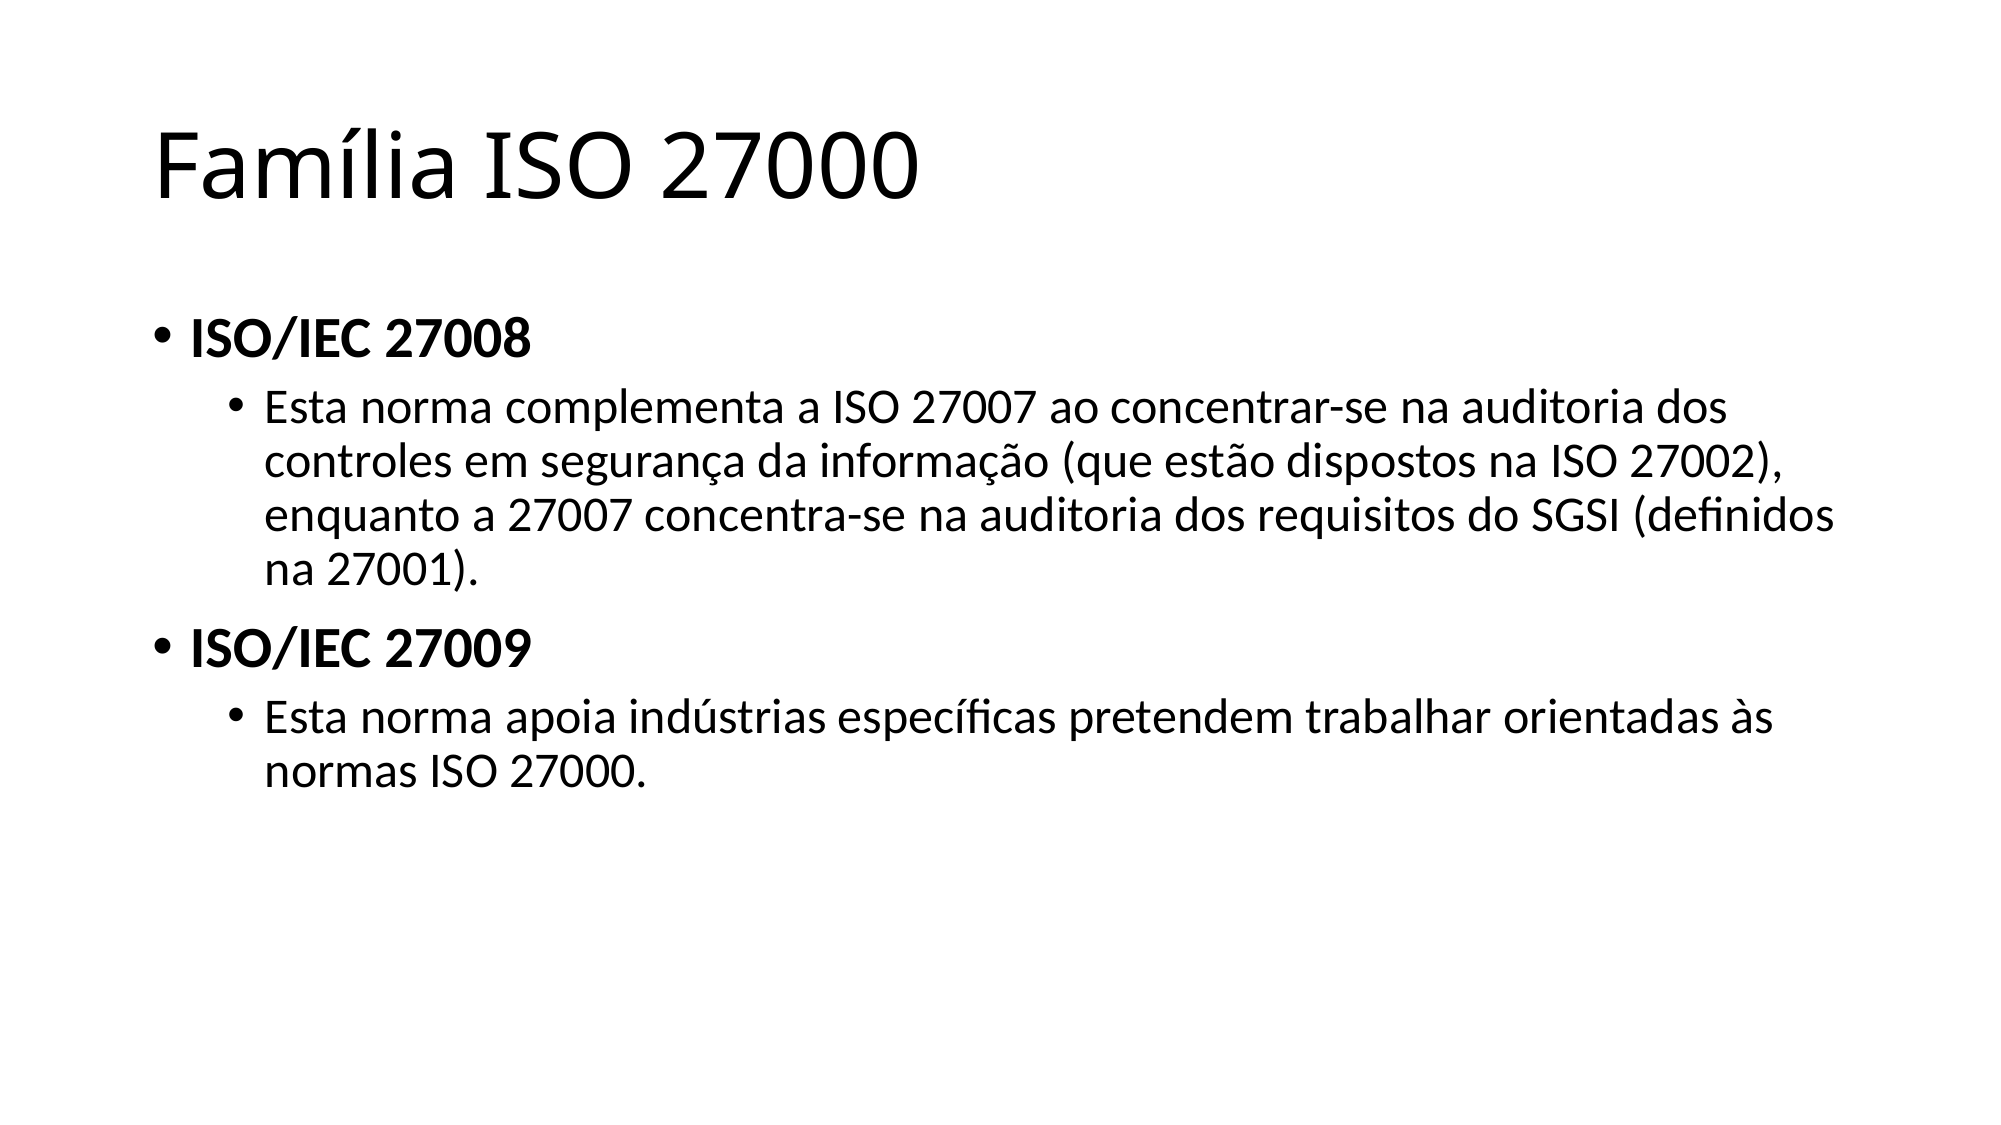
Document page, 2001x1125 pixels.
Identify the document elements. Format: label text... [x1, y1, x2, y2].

list ISO/IEC 27008 Esta norma complementa a ISO 27007 ao concentrar-se na auditoria dos controles em segurança da informação (que estão dispostos na ISO 27002), enquanto a 27007 concentra-se na auditoria dos requisitos do SGSI (definidos na 27001). ISO/IEC 27009 Esta norma apoia indústrias específicas pretendem trabalhar orientadas às normas ISO 27000. [137, 299, 1863, 1014]
title Família ISO 27000 [137, 59, 1863, 278]
